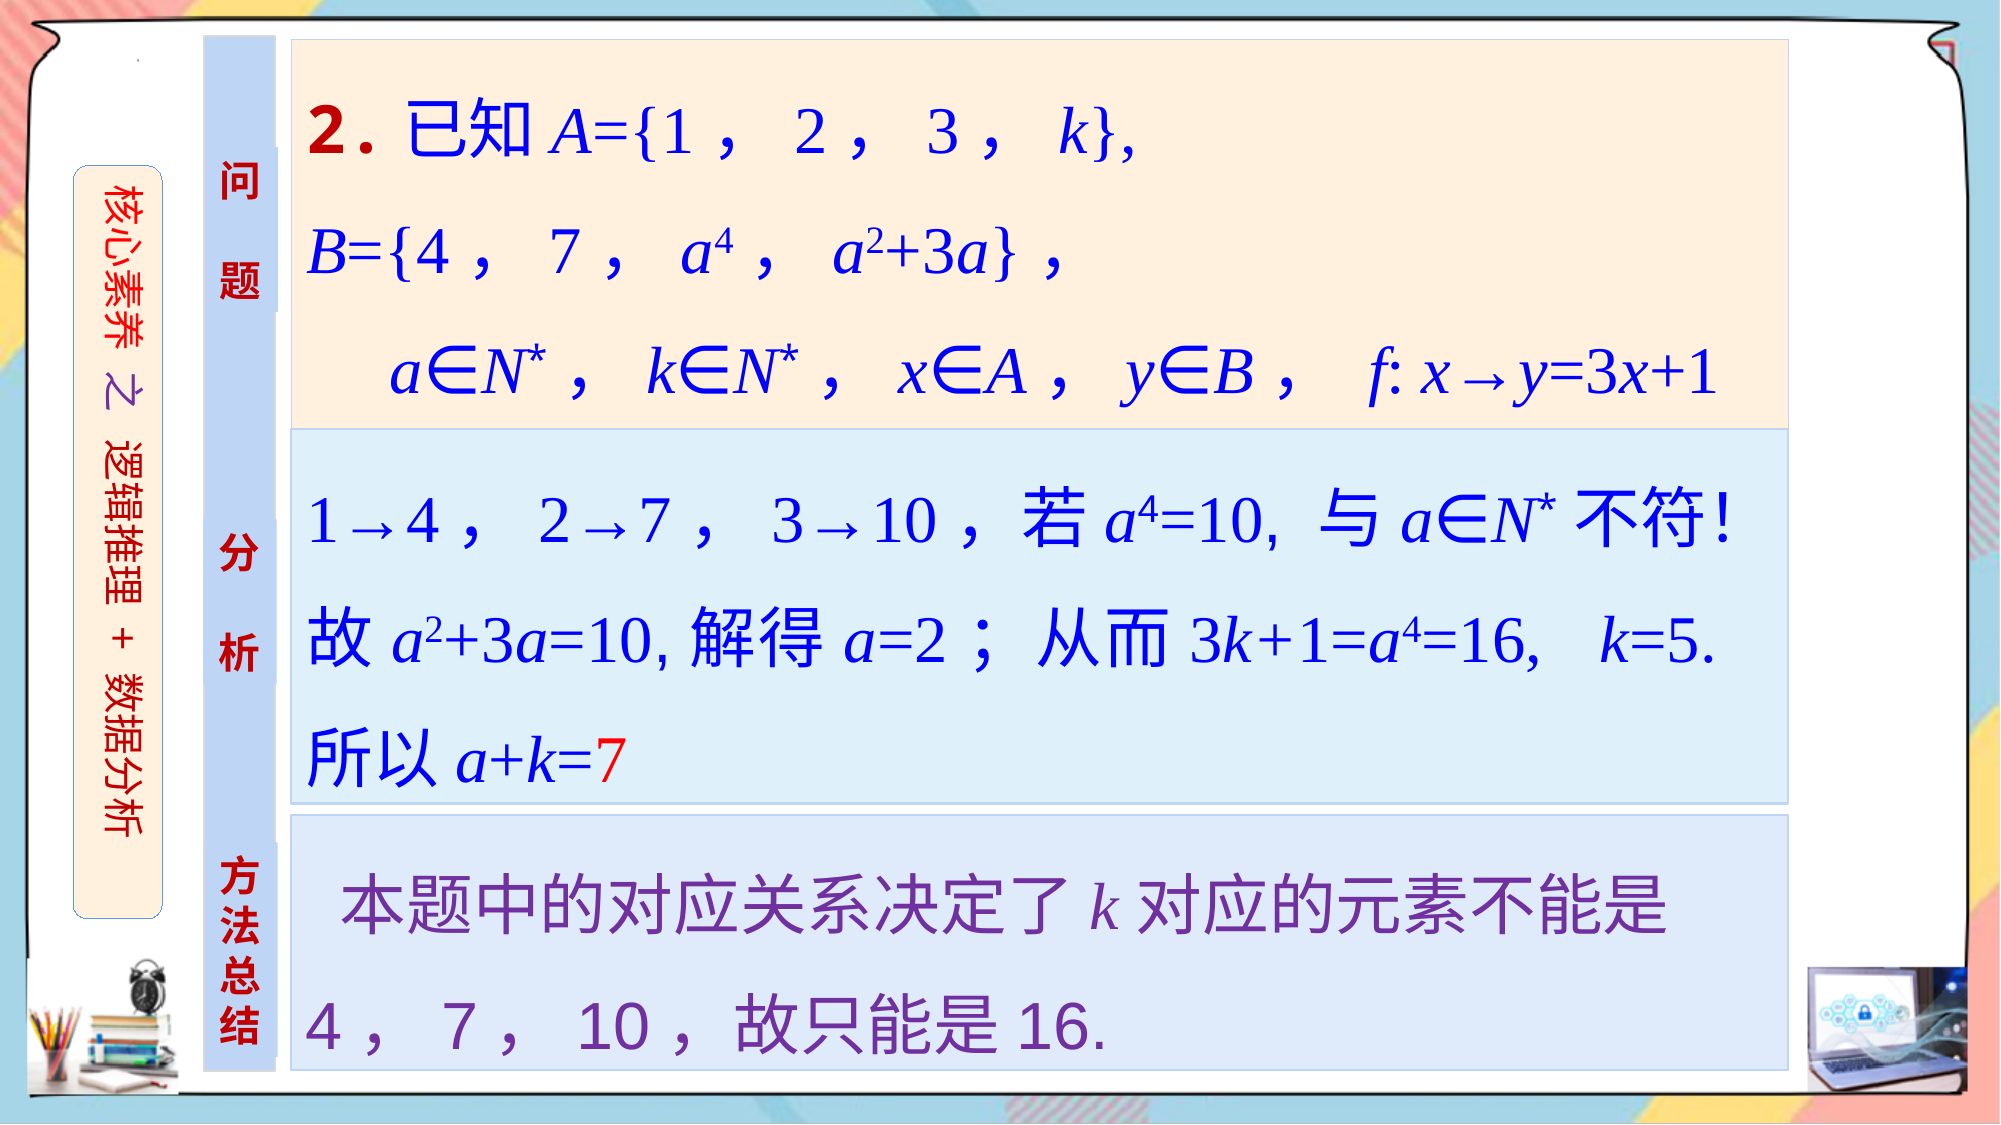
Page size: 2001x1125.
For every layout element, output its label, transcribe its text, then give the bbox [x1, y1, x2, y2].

text_box [203, 684, 276, 1071]
text_box [203, 36, 276, 519]
text_box 问 题 [205, 147, 278, 312]
text_box 分 析 [203, 519, 277, 684]
text_box 核心素养 之 逻辑推理 + 数据分析 [73, 165, 163, 919]
text_box 本题中的对应关系决定了k对应的元素不能是4，7，10，故只能是16. [290, 815, 1789, 1070]
text_box 1→4，2→7，3→10，若a4=10, 与a∈N*不符！故a2+3a=10,解得a=2；从而3k+1=a4=16, k=5. 所以a+k=7 [291, 428, 1789, 804]
picture [0, 0, 2001, 1125]
text_box 2.已知A={1，2，3，k}, B={4，7，a4，a2+3a}， a∈N*，k∈N*，x∈A，y∈B， f: x→y=3x+1是从 定义域A到值域B的一个函数，则a+k= . [291, 39, 1789, 428]
text_box 方 法 总结 [204, 842, 278, 1058]
